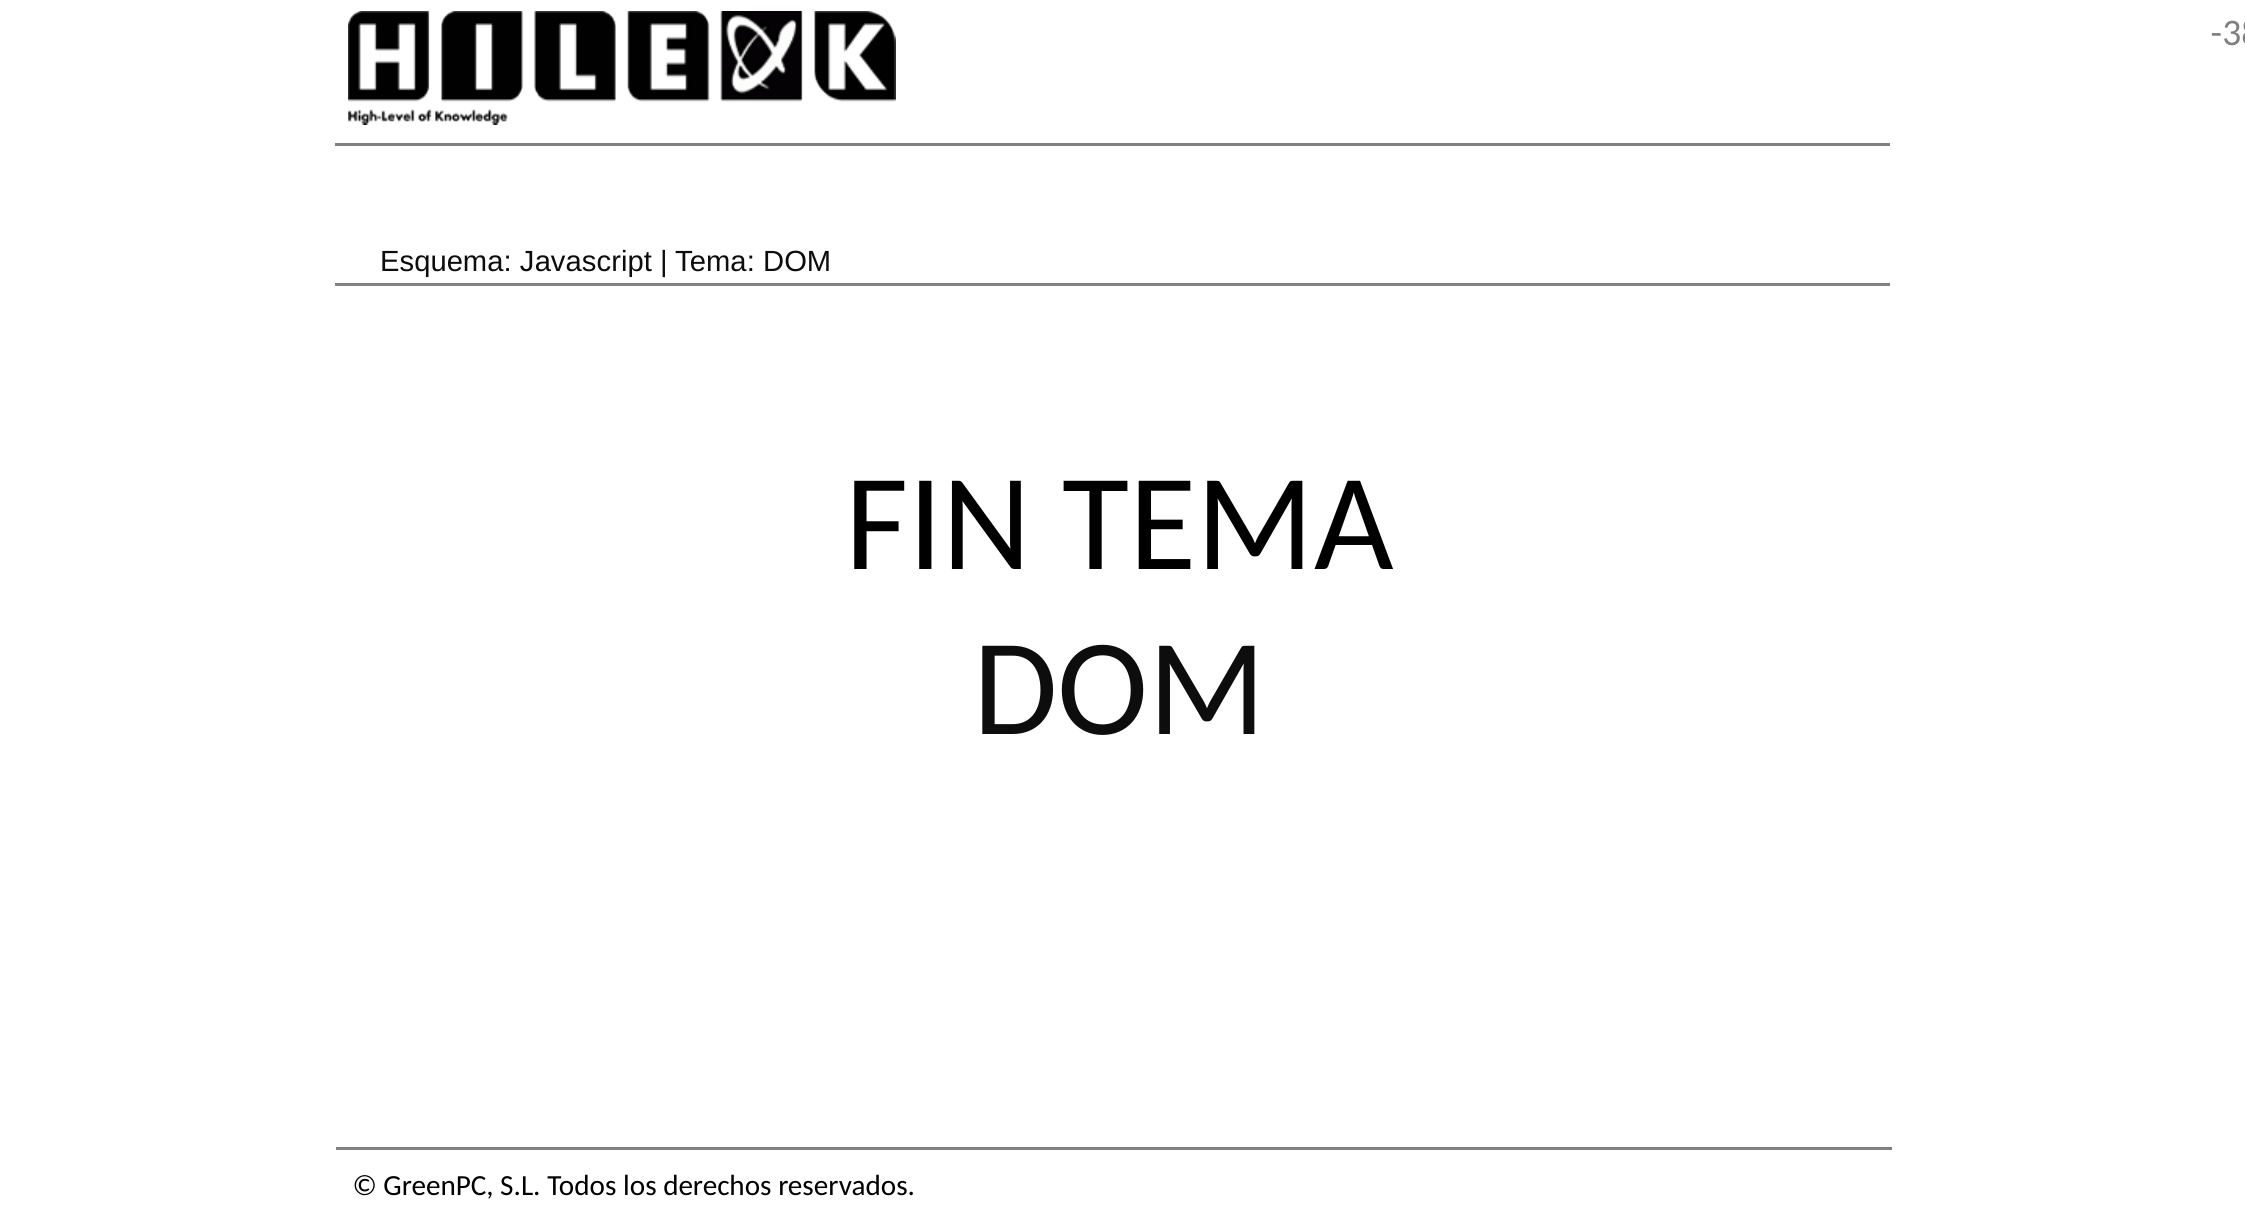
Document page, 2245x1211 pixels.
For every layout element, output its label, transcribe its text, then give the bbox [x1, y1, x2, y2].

picture [348, 11, 896, 125]
list Esquema: Javascript | Tema: DOM [360, 231, 1106, 288]
text_box FIN TEMA DOM [0, 423, 2242, 770]
